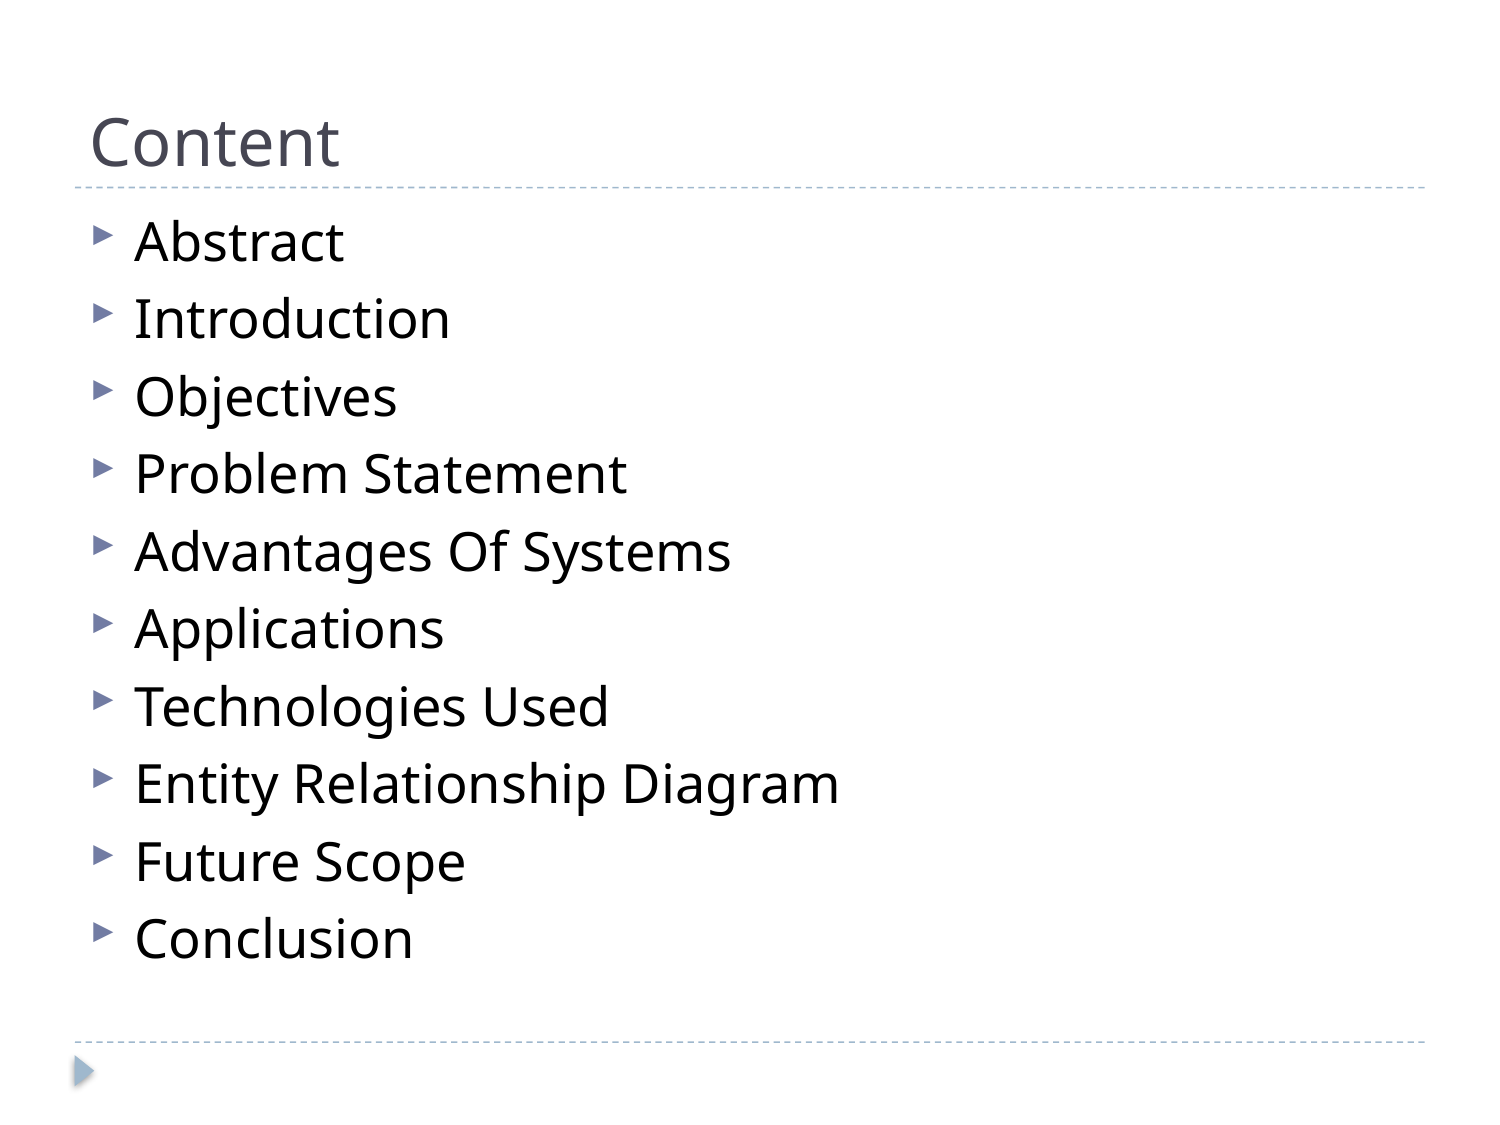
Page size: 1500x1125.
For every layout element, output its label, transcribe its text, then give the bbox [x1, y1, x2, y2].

list Abstract Introduction Objectives Problem Statement Advantages Of Systems Applications Technologies Used Entity Relationship Diagram Future Scope Conclusion [75, 200, 1425, 1010]
title Content [75, 24, 1425, 188]
